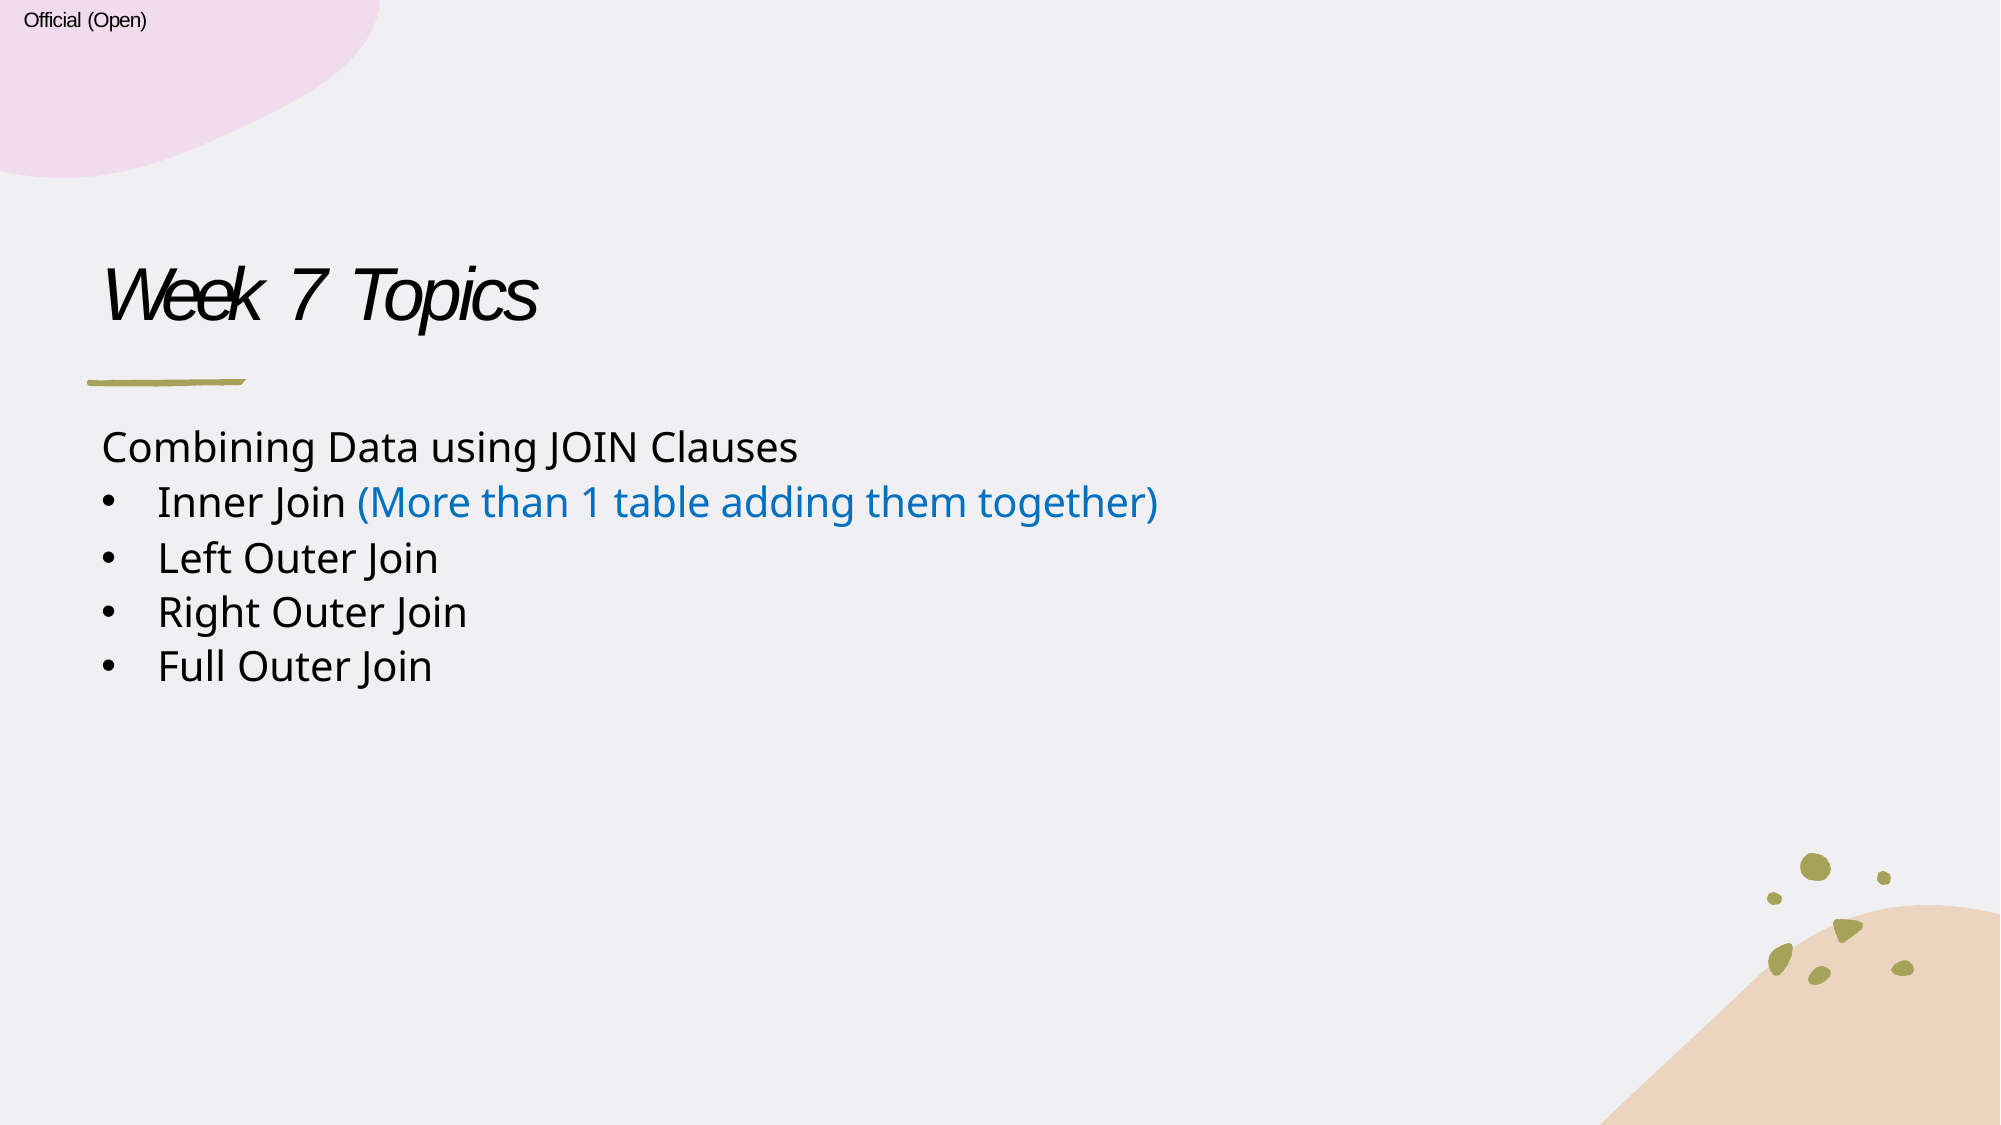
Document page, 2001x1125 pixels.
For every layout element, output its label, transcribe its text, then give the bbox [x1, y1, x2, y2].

text_box [87, 379, 99, 387]
text_box Official (Open) [21, 5, 149, 33]
picture [1877, 871, 1891, 885]
text_box Combining Data using JOIN Clauses Inner Join (More than 1 table adding them together) Left Outer Join Right Outer Join Full Outer Join [99, 415, 1175, 690]
picture [1767, 892, 1782, 905]
title Week 7 Topics [99, 221, 874, 415]
picture [1768, 943, 1793, 976]
picture [1833, 919, 1863, 943]
picture [1808, 966, 1831, 985]
picture [1800, 853, 1831, 881]
picture [1891, 960, 1914, 976]
